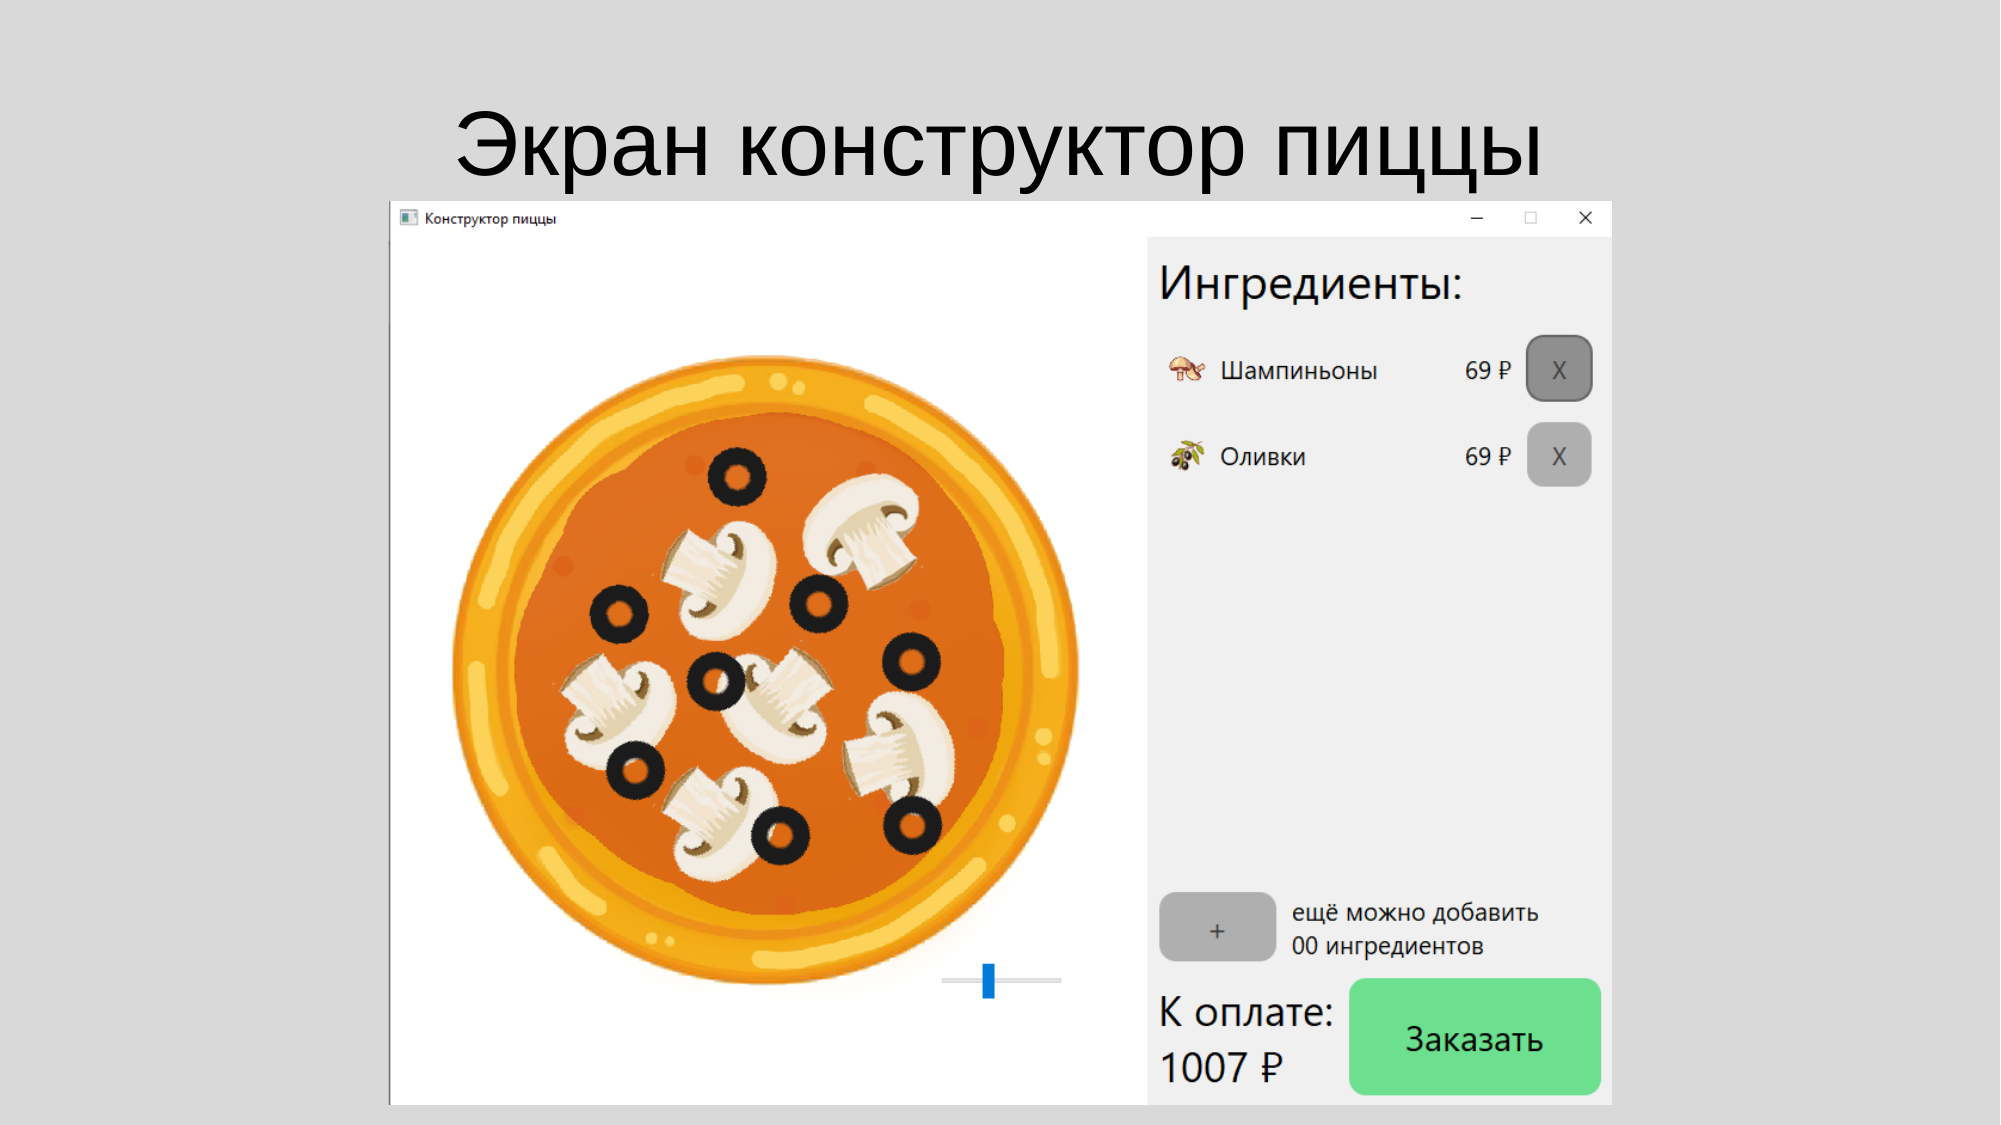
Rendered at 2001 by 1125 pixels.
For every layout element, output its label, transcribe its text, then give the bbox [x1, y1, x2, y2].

title Экран конструктор пиццы [99, 44, 1901, 233]
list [388, 201, 1612, 1105]
